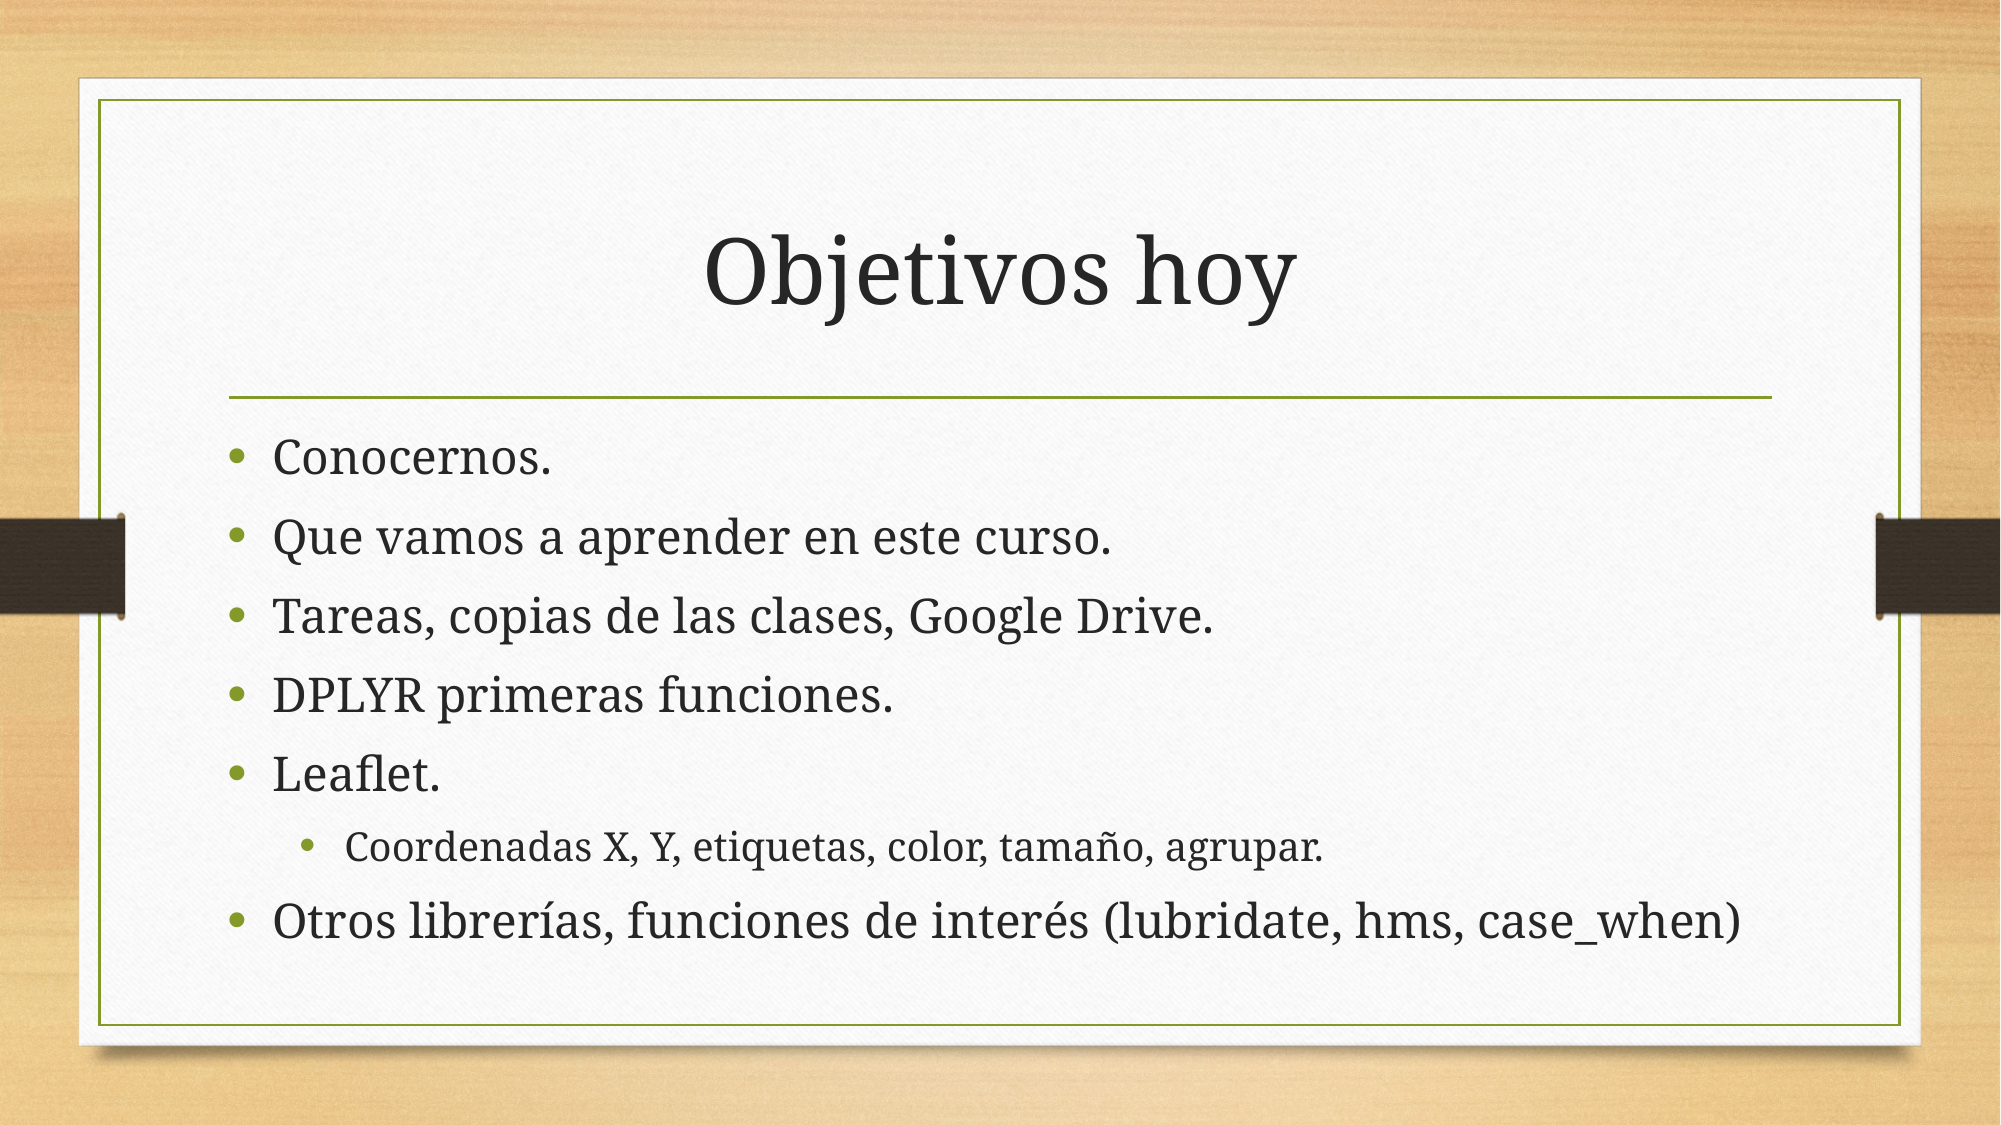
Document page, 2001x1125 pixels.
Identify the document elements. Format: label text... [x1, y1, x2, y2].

title Objetivos hoy [212, 161, 1788, 375]
list Conocernos. Que vamos a aprender en este curso. Tareas, copias de las clases, Google Drive. DPLYR primeras funciones. Leaflet. Coordenadas X, Y, etiquetas, color, tamaño, agrupar. Otros librerías, funciones de interés (lubridate, hms, case_when) [212, 419, 1788, 995]
picture [0, 0, 2001, 1125]
